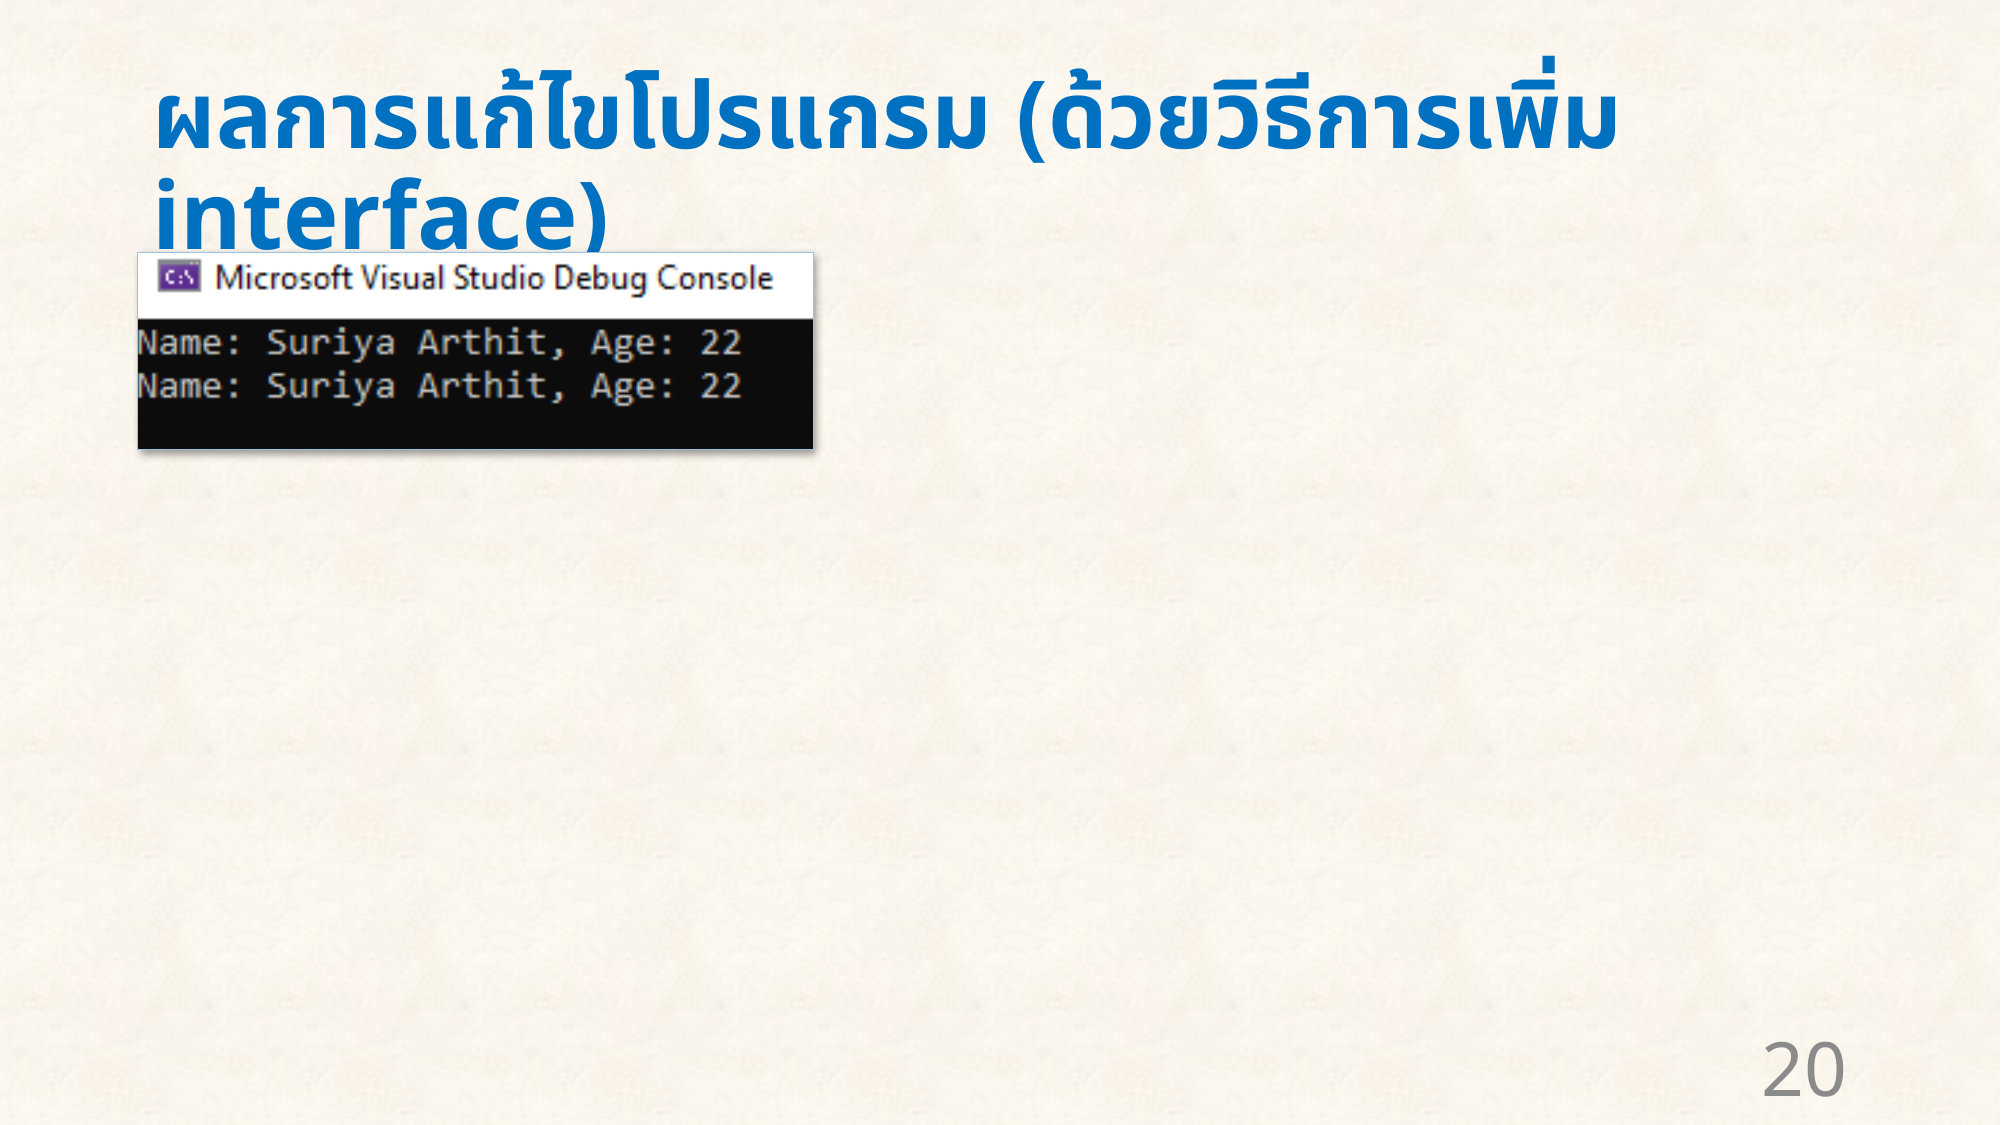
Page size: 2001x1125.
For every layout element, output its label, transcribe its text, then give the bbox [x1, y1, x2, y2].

list [137, 299, 1863, 1014]
slide_number 20 [1412, 1042, 1863, 1103]
title ผลการแก้ไขโปรแกรม (ด้วยวิธีการเพิ่ม interface) [137, 59, 1863, 278]
picture [137, 252, 814, 450]
